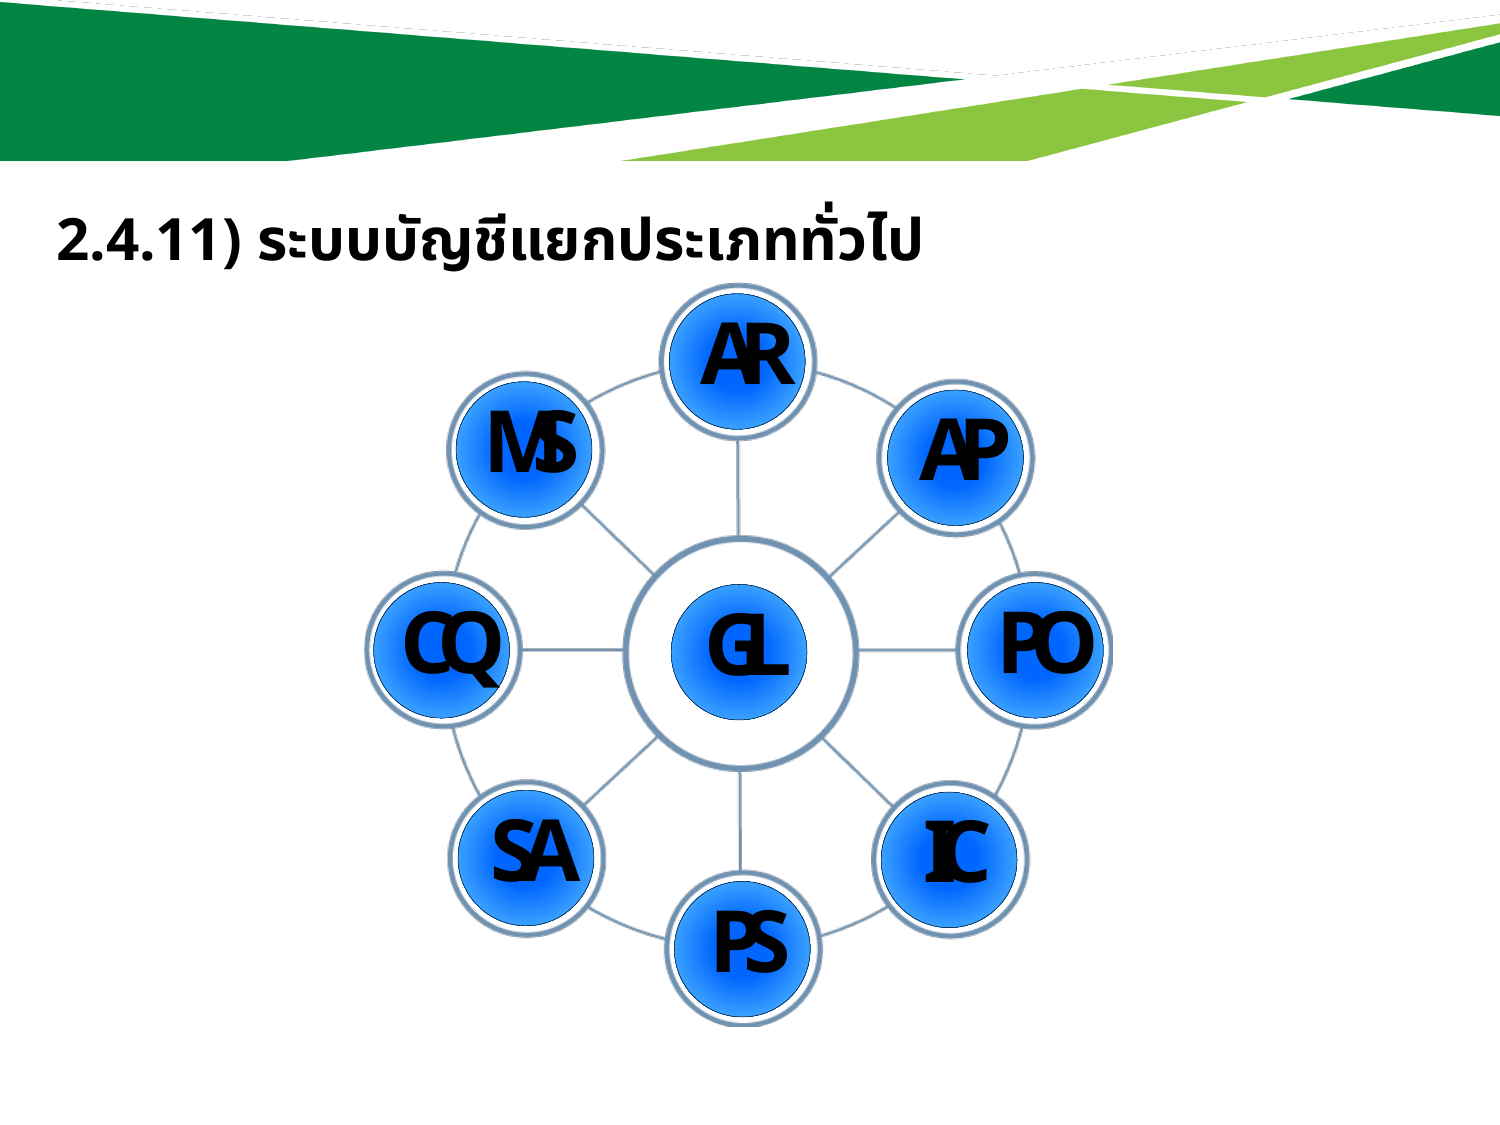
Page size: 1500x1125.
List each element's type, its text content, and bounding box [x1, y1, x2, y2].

title 2.4.11) ระบบบัญชีแยกประเภททั่วไป [41, 183, 1392, 291]
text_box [359, 278, 1117, 1032]
picture [0, 1, 1500, 161]
